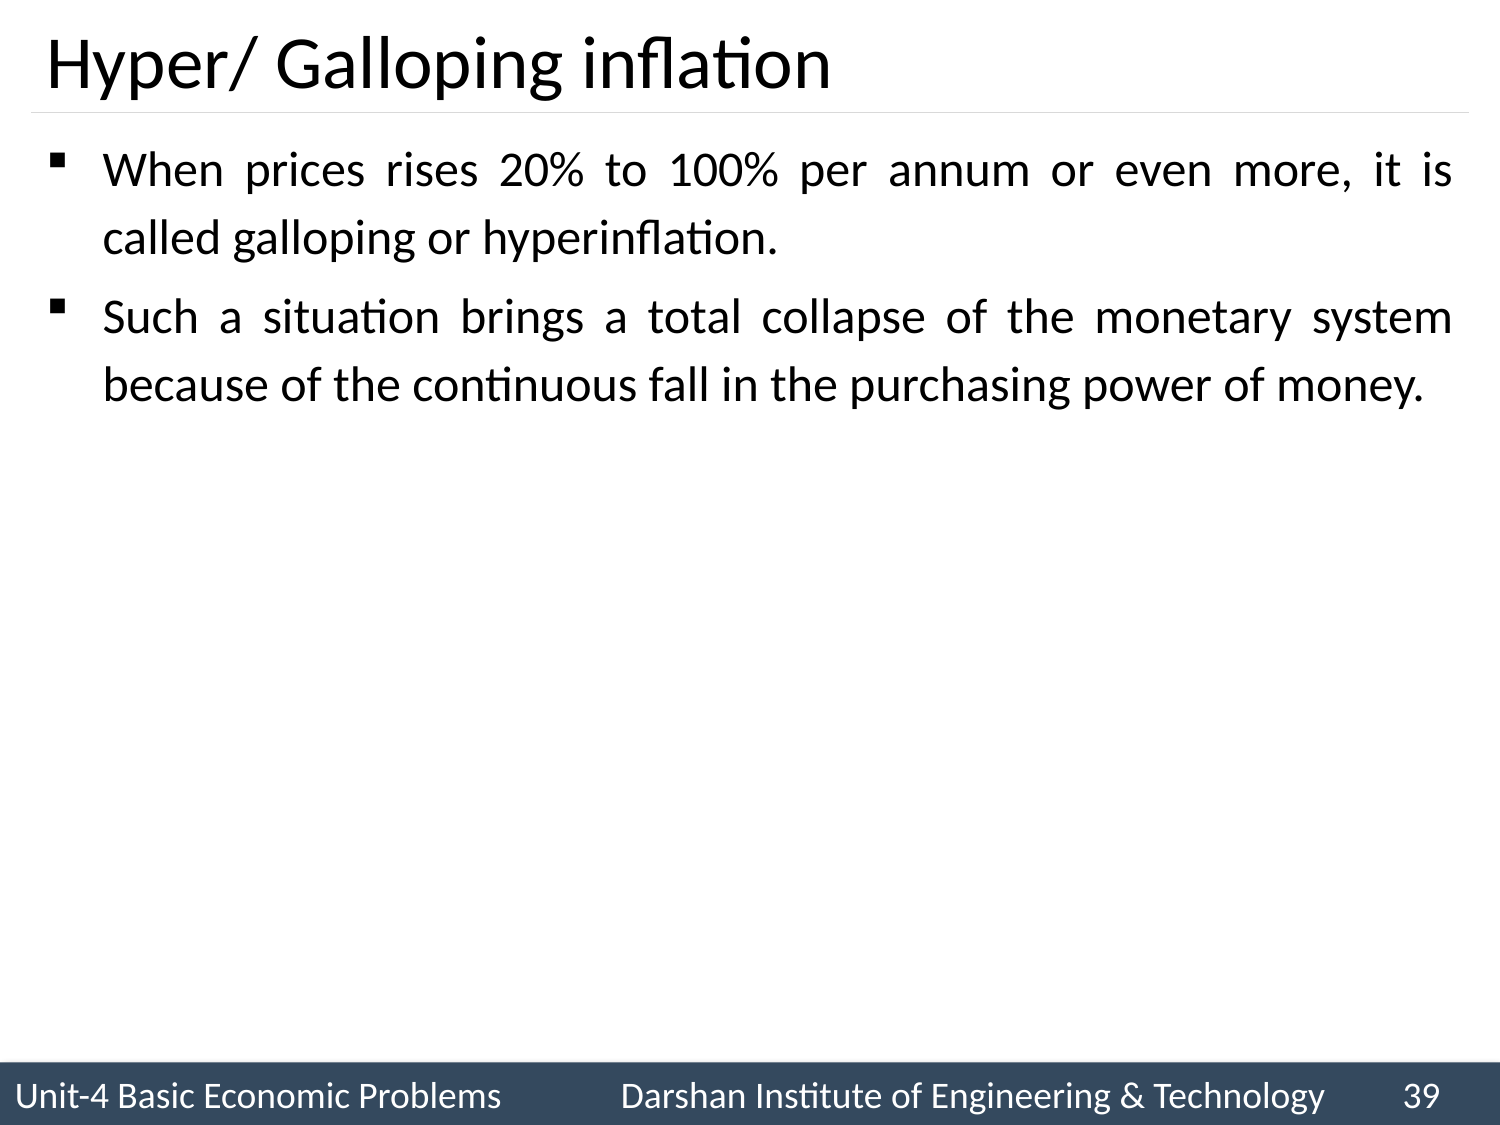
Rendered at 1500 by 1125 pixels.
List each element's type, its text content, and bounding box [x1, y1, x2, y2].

list When prices rises 20% to 100% per annum or even more, it is called galloping or hyperinflation. Such a situation brings a total collapse of the monetary system because of the continuous fall in the purchasing power of money. [31, 120, 1469, 1046]
title Hyper/ Galloping inflation [31, 0, 1469, 120]
